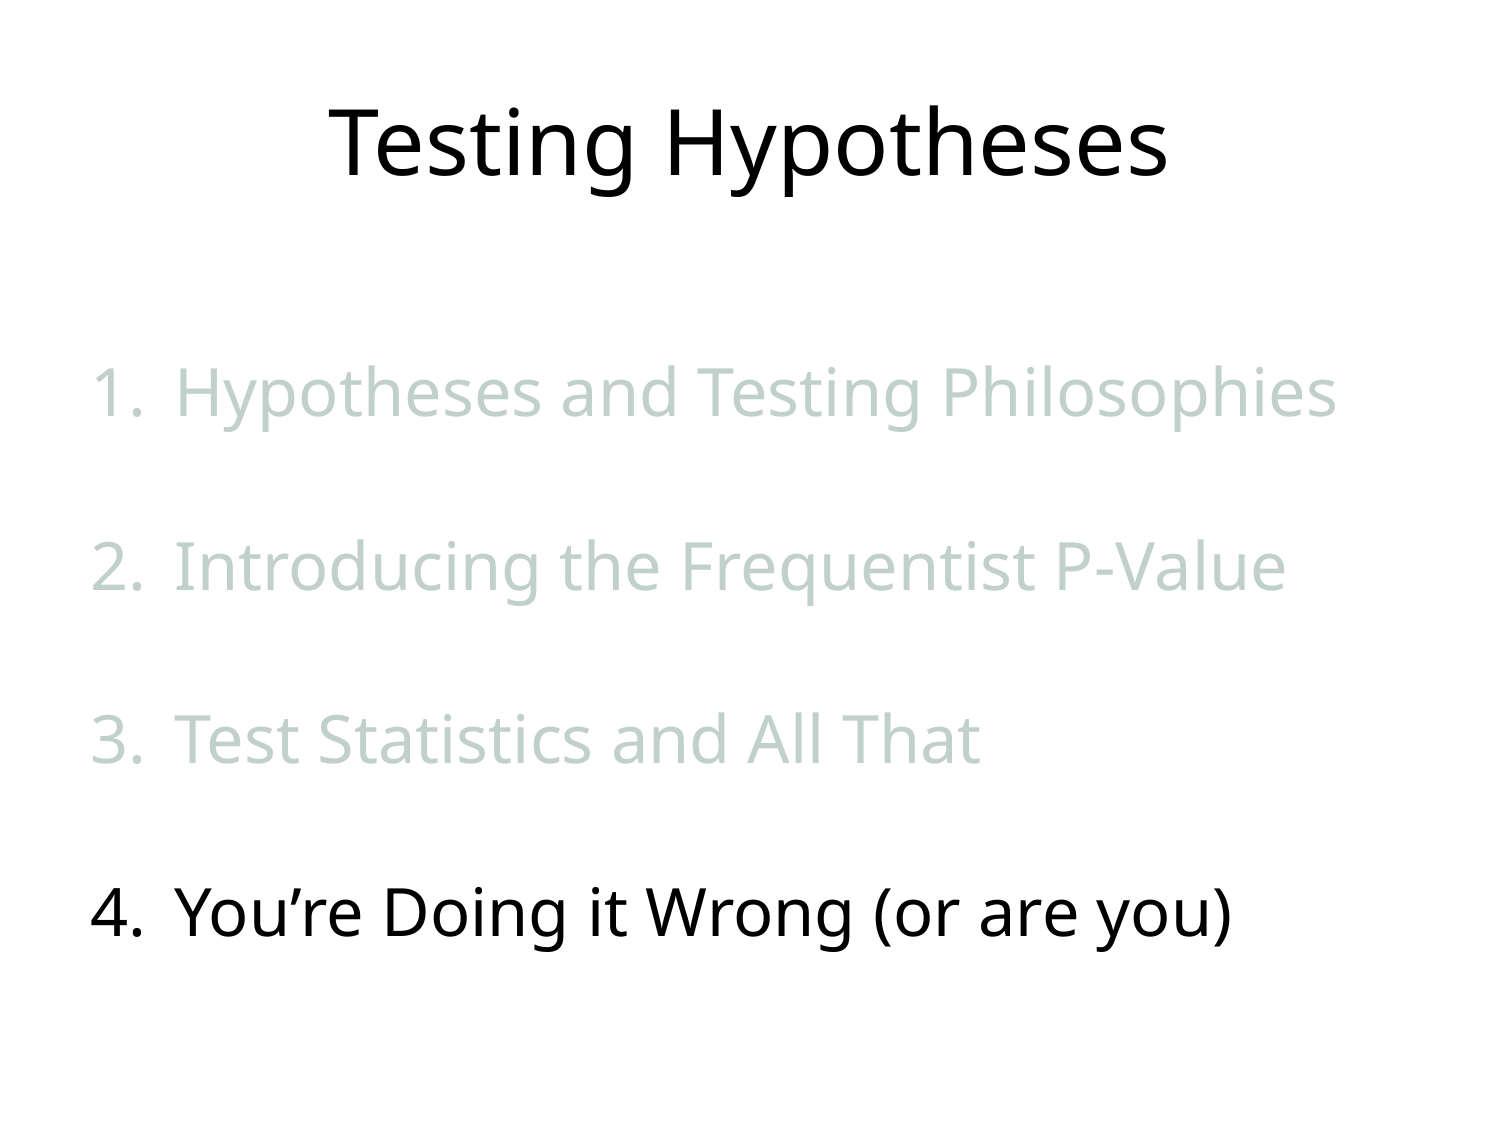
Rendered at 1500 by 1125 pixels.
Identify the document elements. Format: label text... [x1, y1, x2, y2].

list Hypotheses and Testing Philosophies Introducing the Frequentist P-Value Test Statistics and All That You’re Doing it Wrong (or are you) [75, 262, 1425, 1005]
title Testing Hypotheses [75, 45, 1425, 233]
